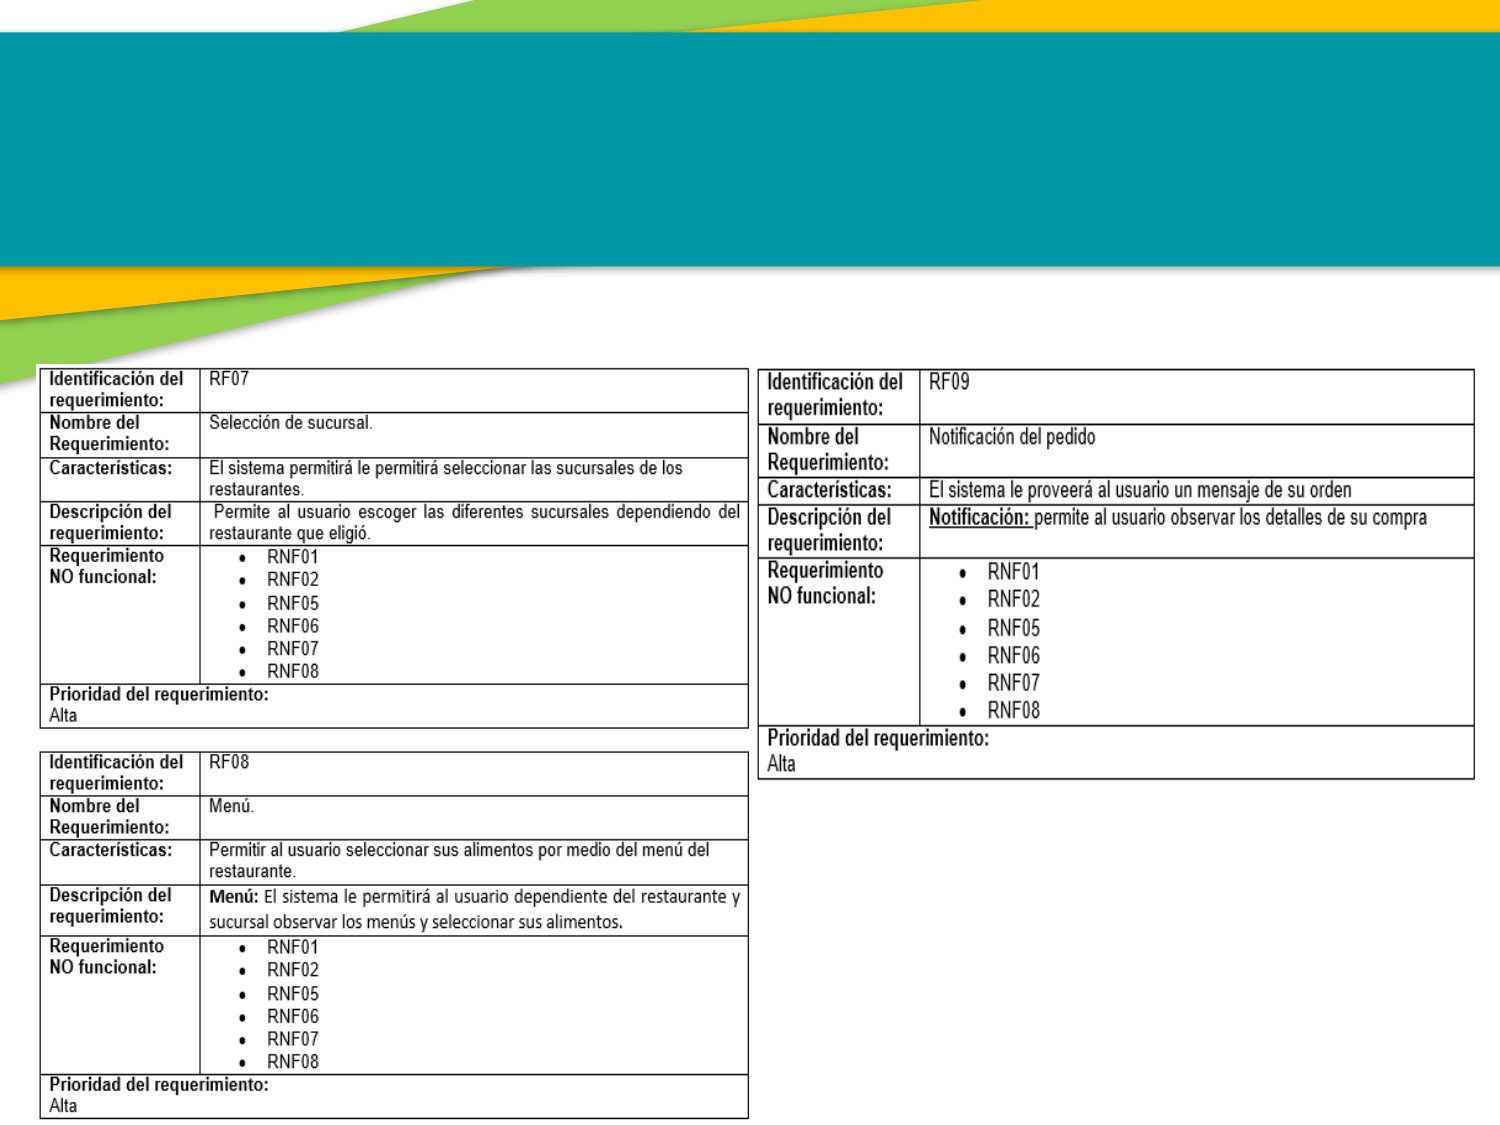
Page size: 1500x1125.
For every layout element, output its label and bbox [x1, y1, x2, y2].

picture [36, 364, 1480, 1125]
